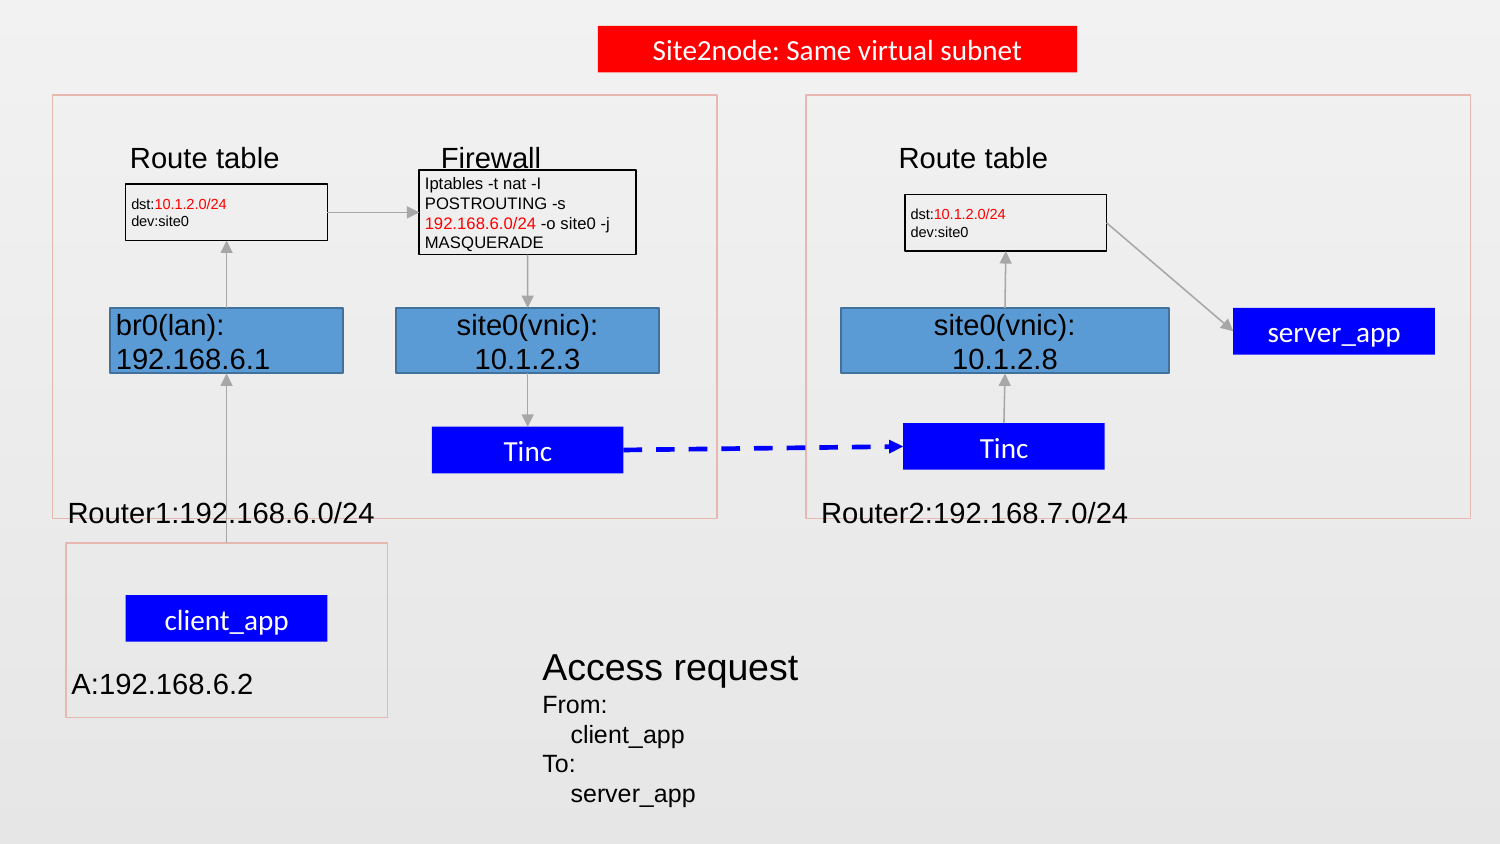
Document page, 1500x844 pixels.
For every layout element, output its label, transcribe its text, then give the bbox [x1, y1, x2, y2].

text_box client_app [125, 595, 328, 642]
text_box server_app [1233, 307, 1435, 355]
text_box dst:10.1.2.0/24 dev:site0 [904, 194, 1107, 252]
text_box Route table [114, 124, 317, 181]
text_box Iptables -t nat -I POSTROUTING -s 192.168.6.0/24 -o site0 -j MASQUERADE [419, 170, 636, 255]
text_box site0(vnic): 10.1.2.3 [396, 307, 660, 374]
text_box Firewall [425, 124, 655, 181]
text_box Router1:192.168.6.0/24 [52, 94, 717, 519]
text_box br0(lan): 192.168.6.1 [110, 307, 343, 374]
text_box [623, 446, 904, 451]
text_box Router2:192.168.7.0/24 [805, 94, 1471, 519]
text_box A:192.168.6.2 [65, 543, 388, 718]
text_box Site2node: Same virtual subnet [597, 25, 1078, 73]
text_box dst:10.1.2.0/24 dev:site0 [125, 184, 328, 241]
text_box Tinc [431, 426, 624, 474]
text_box Route table [883, 124, 1125, 181]
text_box site0(vnic): 10.1.2.8 [840, 307, 1170, 374]
text_box Access request From: client_app To: server_app [527, 628, 952, 809]
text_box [1106, 222, 1234, 332]
text_box Tinc [903, 423, 1105, 470]
